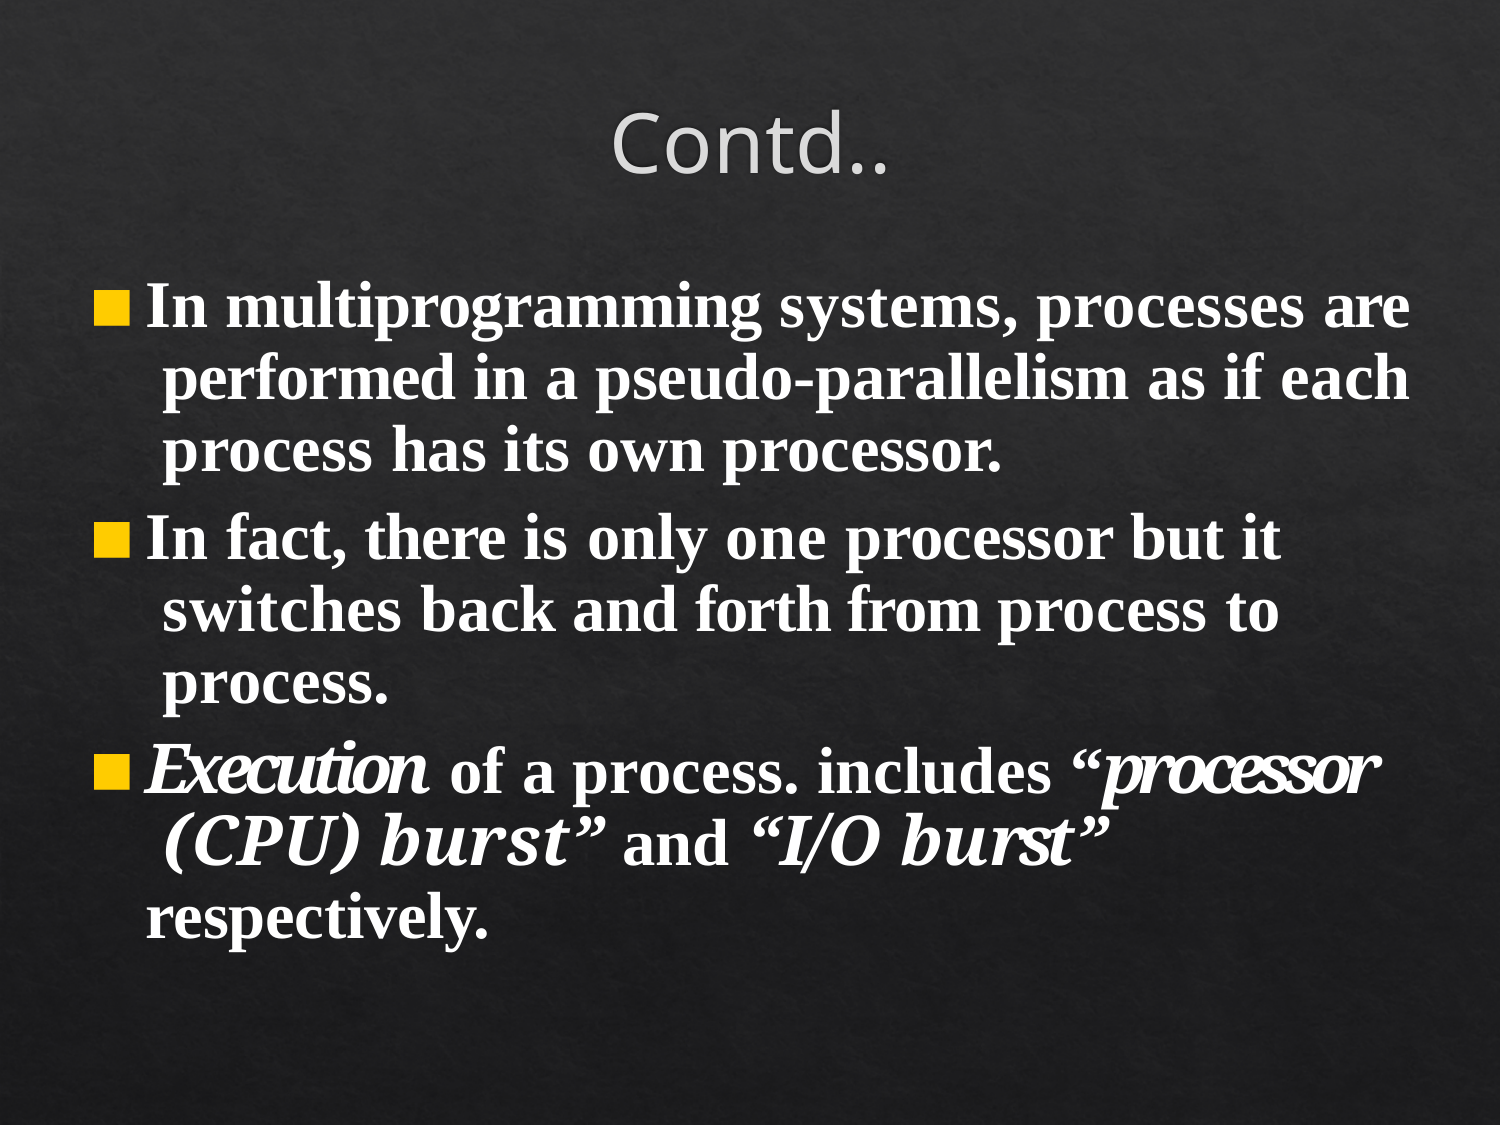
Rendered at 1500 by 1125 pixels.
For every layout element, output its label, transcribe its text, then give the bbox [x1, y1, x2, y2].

text_box In multiprogramming systems, processes are performed in a pseudo-parallelism as if each process has its own processor. In fact, there is only one processor but it switches back and forth from process to process. Execution of a process. includes “processor (CPU) burst” and “I/O burst” respectively. [81, 259, 1417, 952]
title Contd.. [603, 43, 896, 234]
